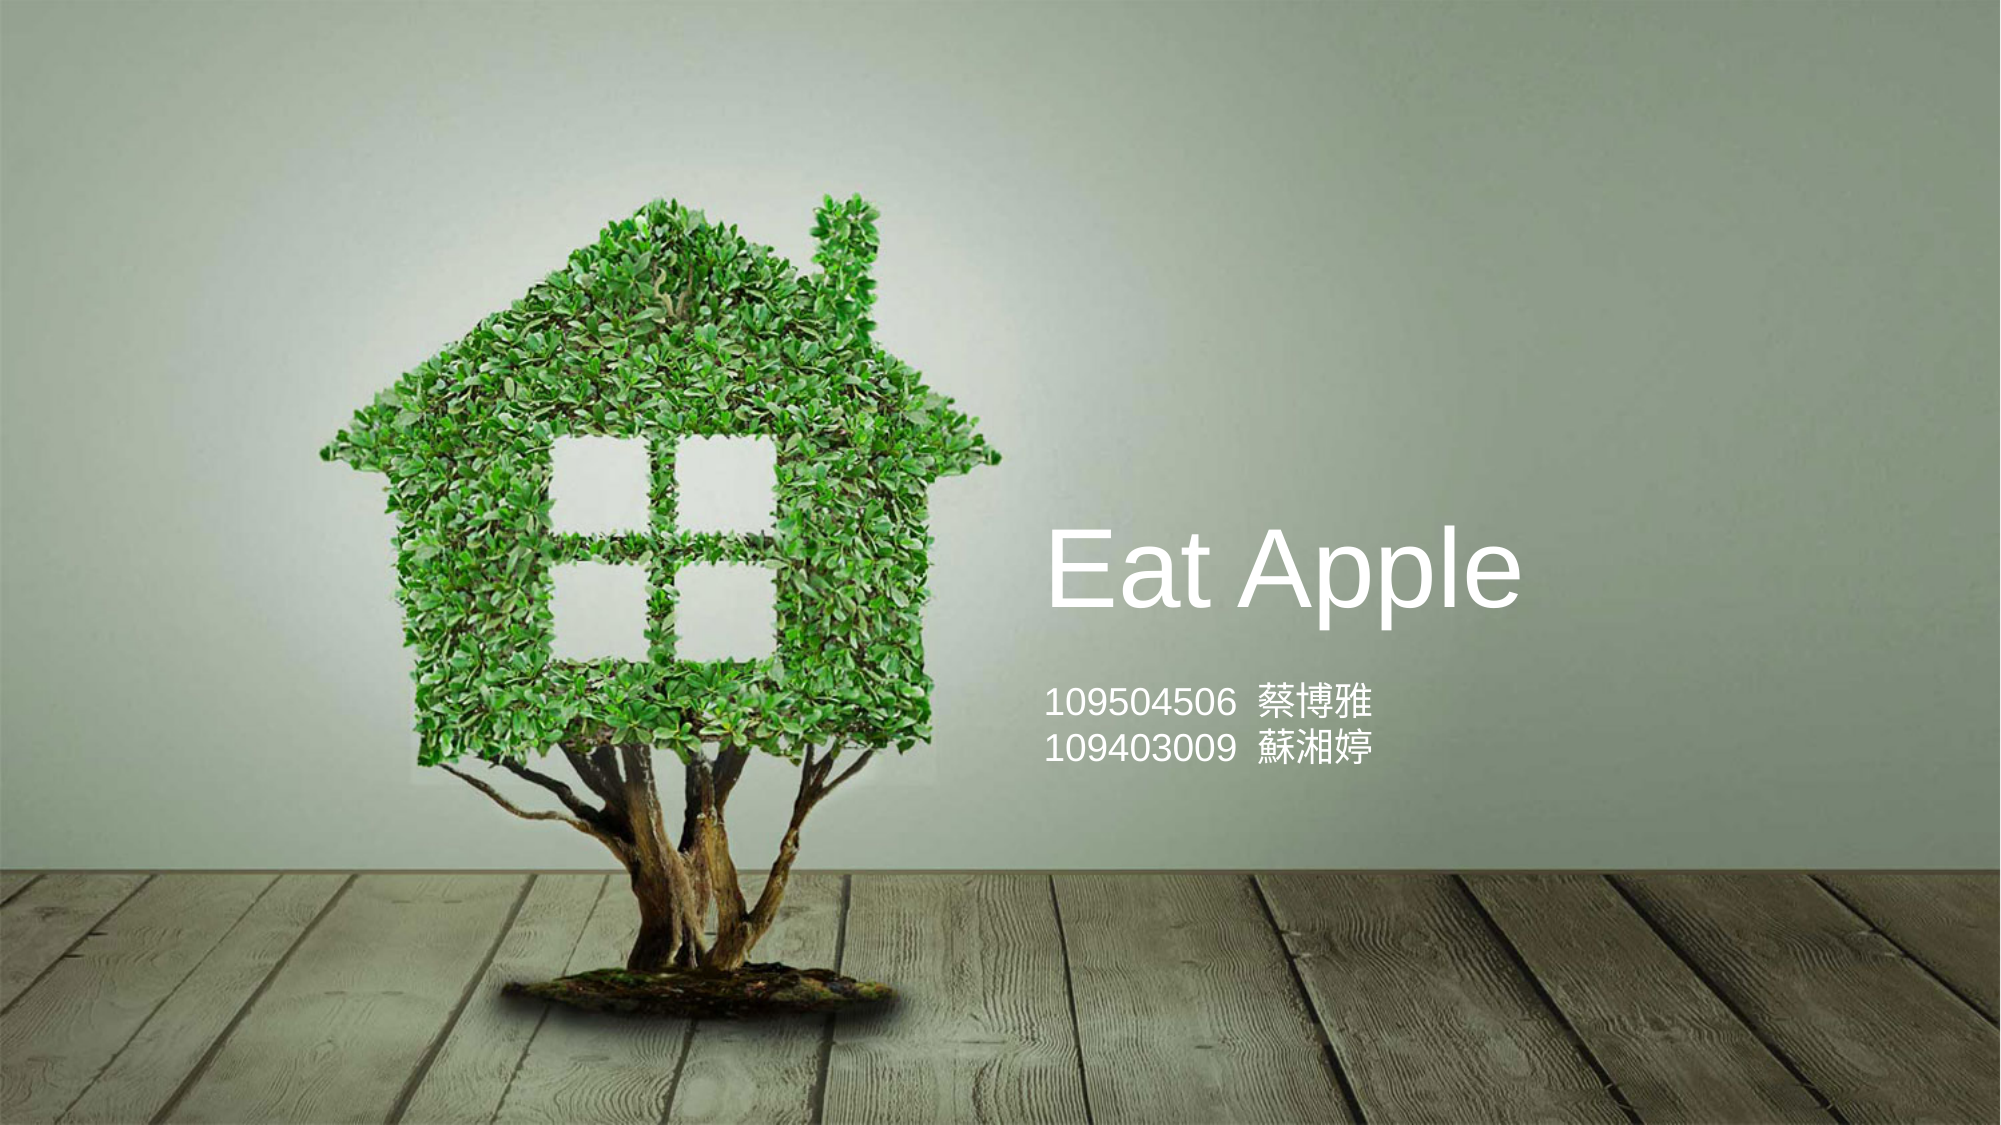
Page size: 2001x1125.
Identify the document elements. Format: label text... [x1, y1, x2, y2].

text_box 109504506 蔡博雅 109403009 蘇湘婷 [1028, 669, 1420, 777]
text_box Eat Apple [1028, 487, 1908, 638]
picture [0, 0, 2001, 1125]
